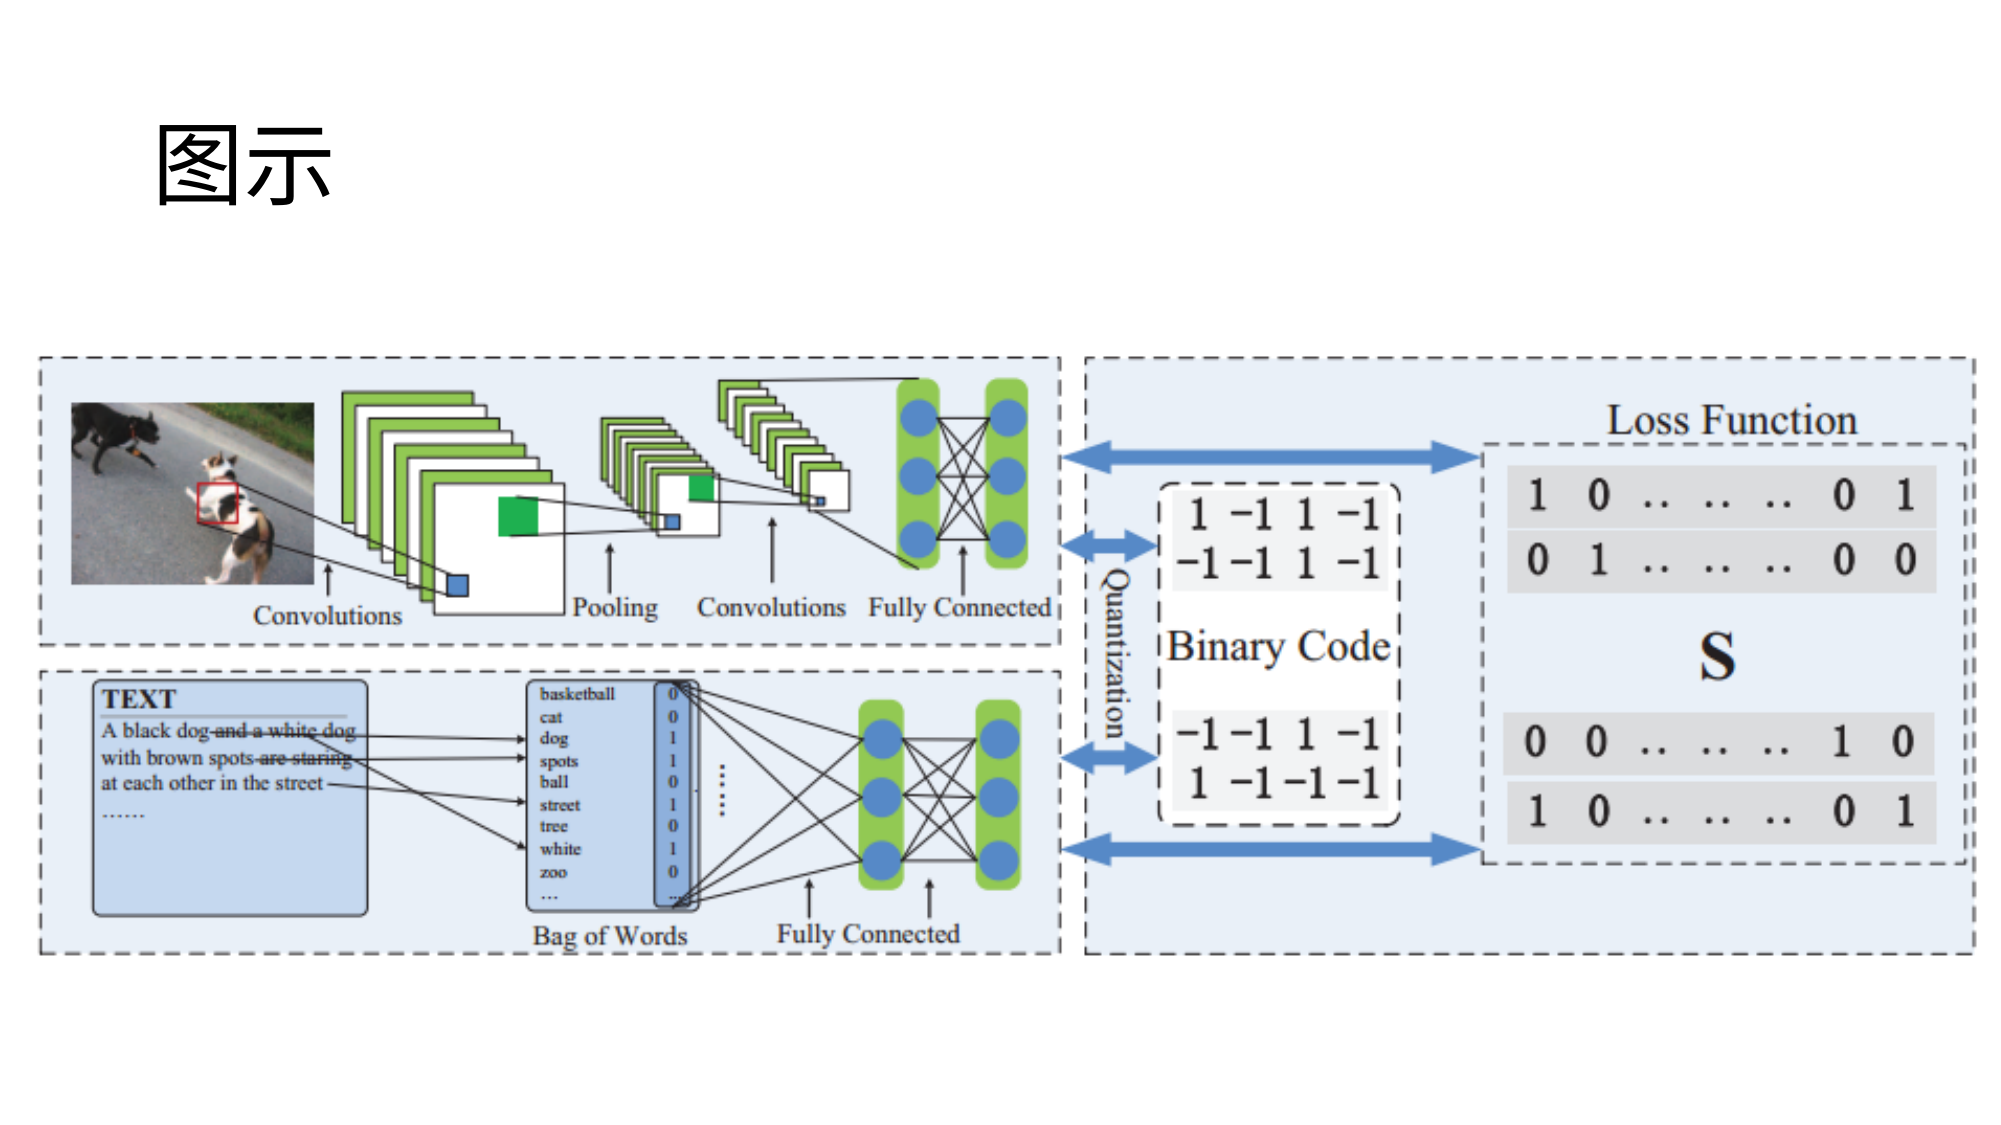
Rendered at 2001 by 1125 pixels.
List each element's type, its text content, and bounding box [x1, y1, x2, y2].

title 图示 [137, 59, 1863, 278]
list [30, 355, 1979, 960]
